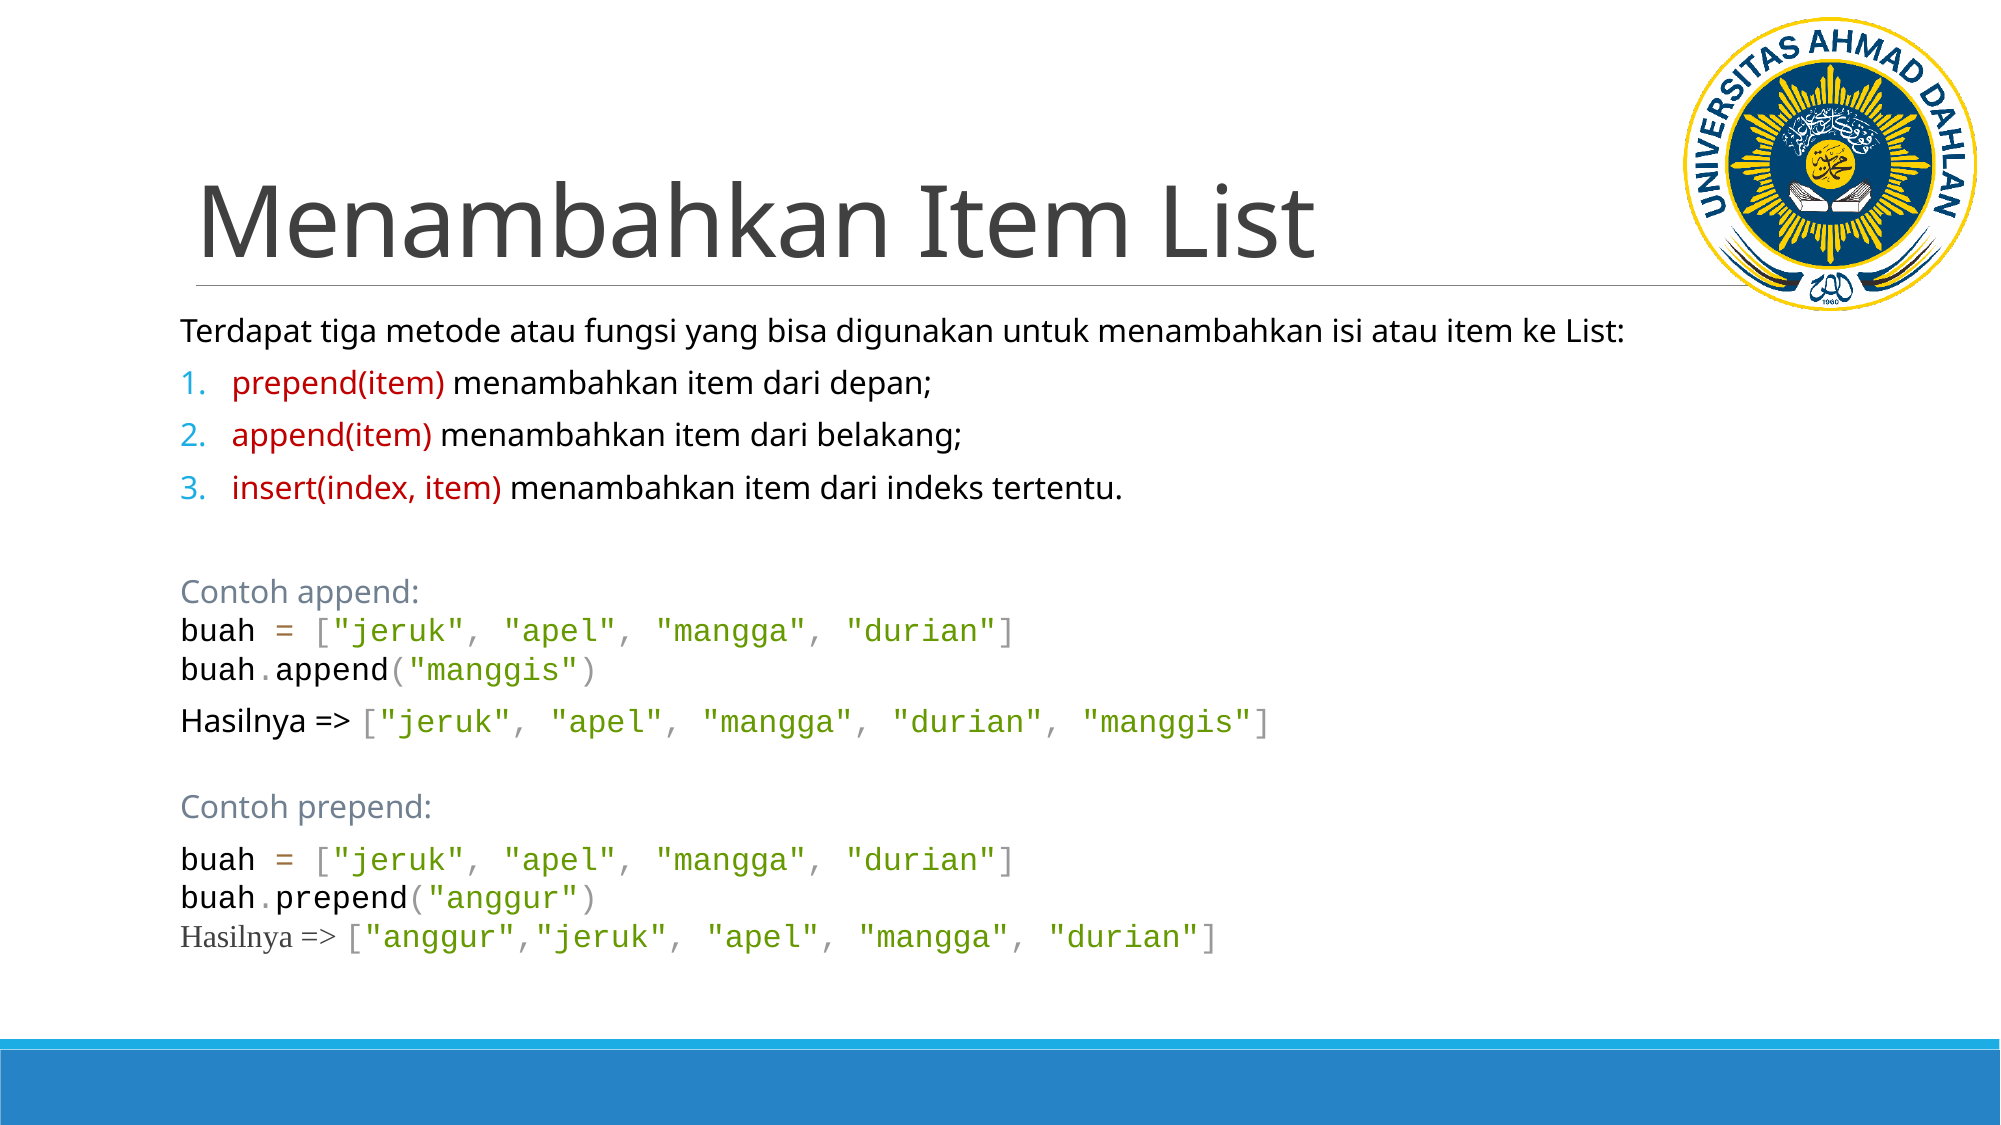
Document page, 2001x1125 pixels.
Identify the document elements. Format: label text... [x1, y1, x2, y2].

list Terdapat tiga metode atau fungsi yang bisa digunakan untuk menambahkan isi atau item ke List: prepend(item) menambahkan item dari depan; append(item) menambahkan item dari belakang; insert(index, item) menambahkan item dari indeks tertentu. Contoh append: buah = ["jeruk", "apel", "mangga", "durian"] buah.append("manggis") Hasilnya => ["jeruk", "apel", "mangga", "durian", "manggis"] Contoh prepend: buah = ["jeruk", "apel", "mangga", "durian"] buah.prepend("anggur") Hasilnya => ["anggur","jeruk", "apel", "mangga", "durian"] [180, 302, 1830, 963]
title Menambahkan Item List [180, 47, 1680, 285]
picture [1683, 16, 1978, 311]
